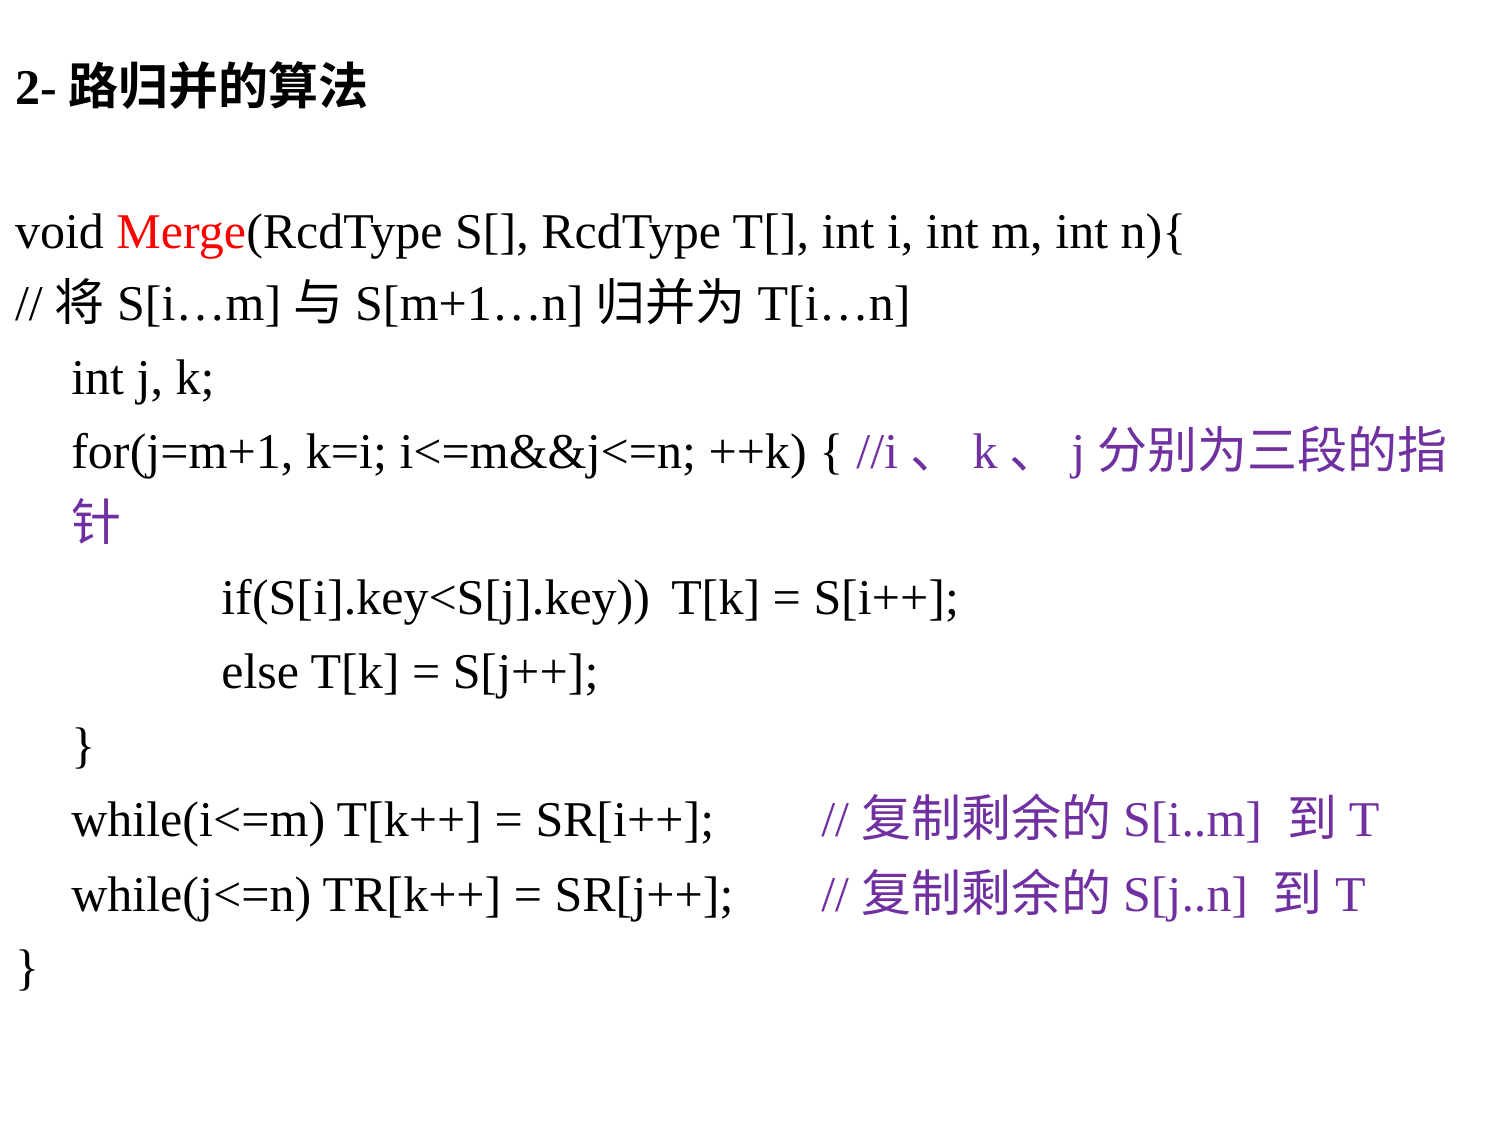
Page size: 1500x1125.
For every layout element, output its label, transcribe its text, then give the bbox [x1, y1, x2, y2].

list 2-路归并的算法 void Merge(RcdType S[], RcdType T[], int i, int m, int n){ //将S[i…m]与S[m+1…n]归并为T[i…n] int j, k; for(j=m+1, k=i; i<=m&&j<=n; ++k) { //i、k、j分别为三段的指针 if(S[i].key<S[j].key)) T[k] = S[i++]; else T[k] = S[j++]; } while(i<=m) T[k++] = SR[i++]; //复制剩余的S[i..m] 到T while(j<=n) TR[k++] = SR[j++]; //复制剩余的S[j..n] 到T } [0, 35, 1500, 1125]
